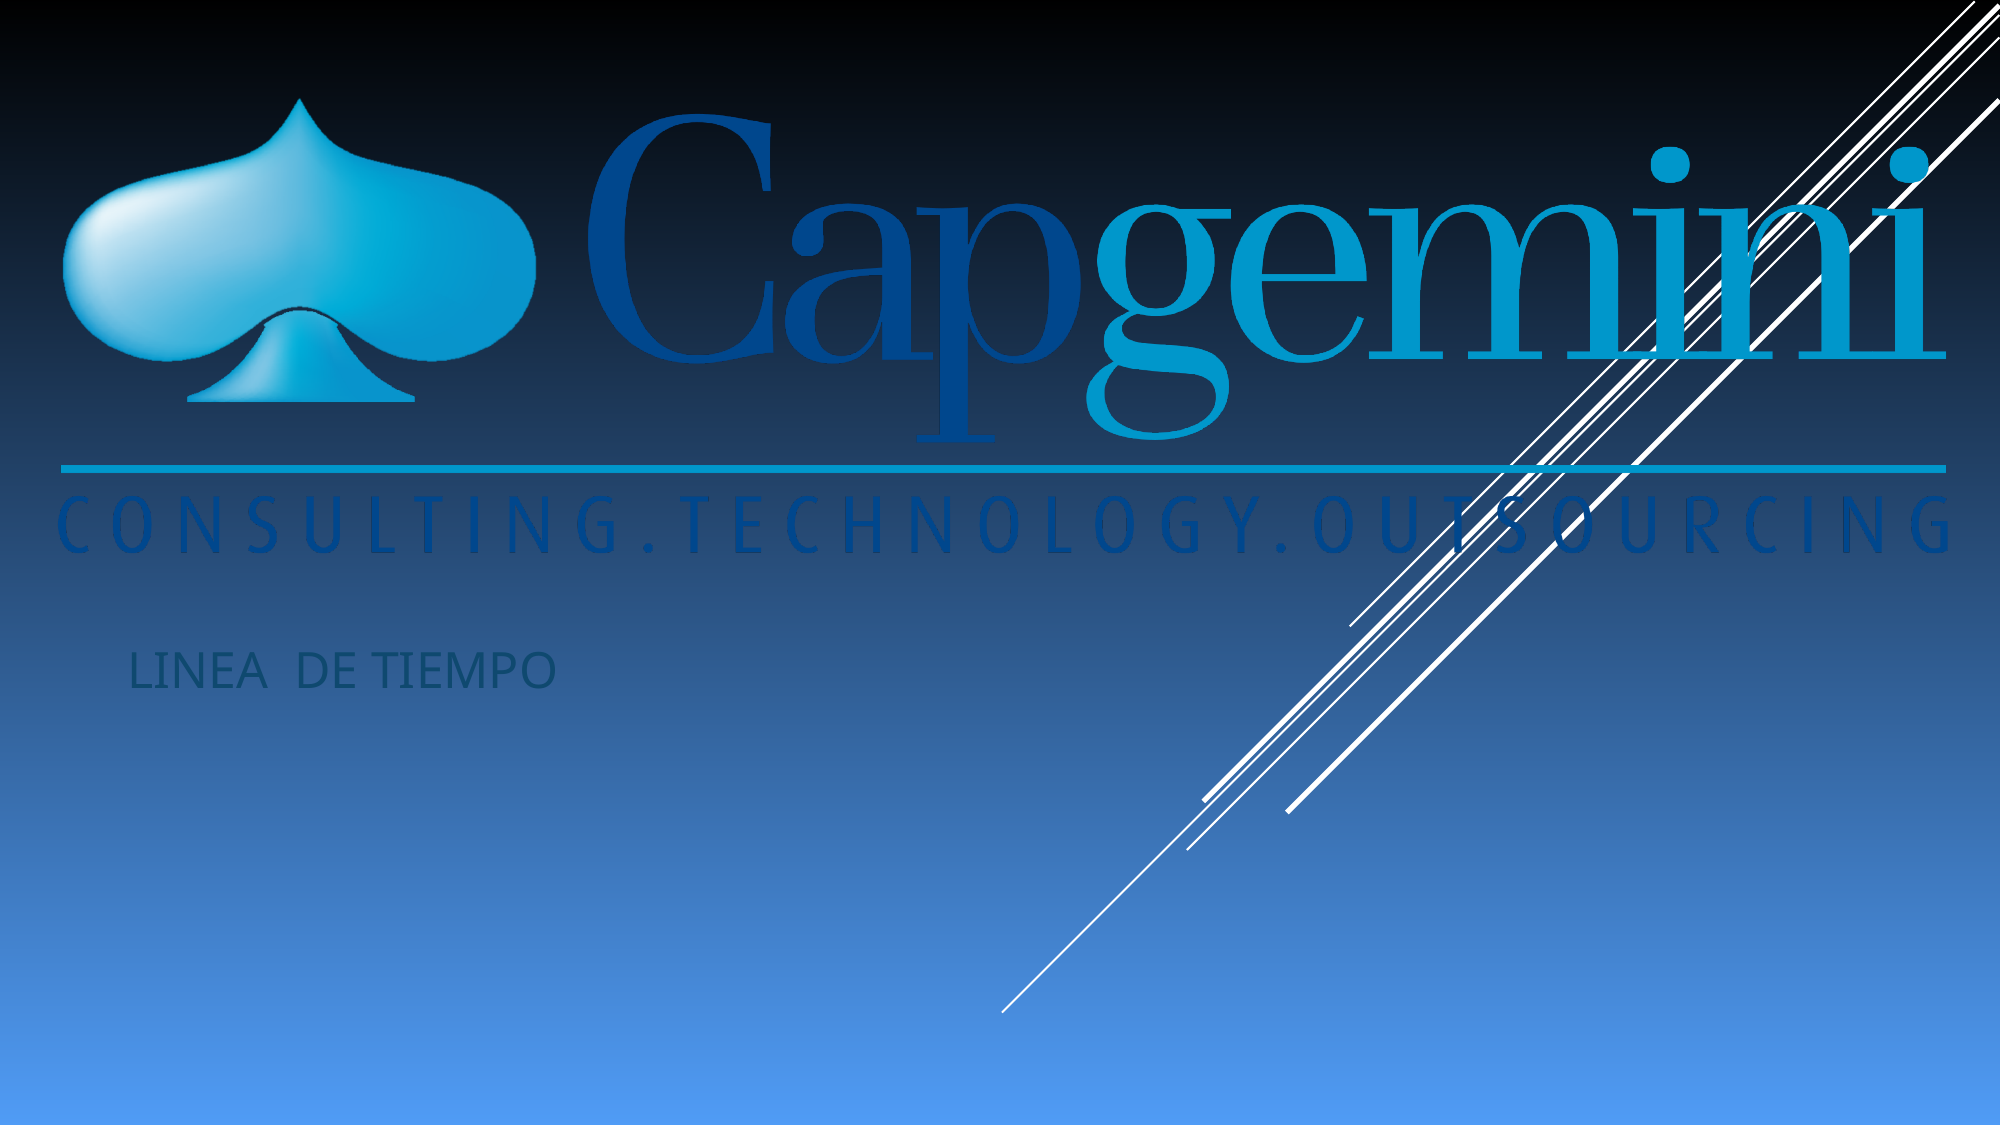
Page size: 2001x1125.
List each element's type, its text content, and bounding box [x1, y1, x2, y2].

subtitle LINEA DE TIEMPO [112, 630, 1163, 950]
picture [45, 78, 1959, 561]
